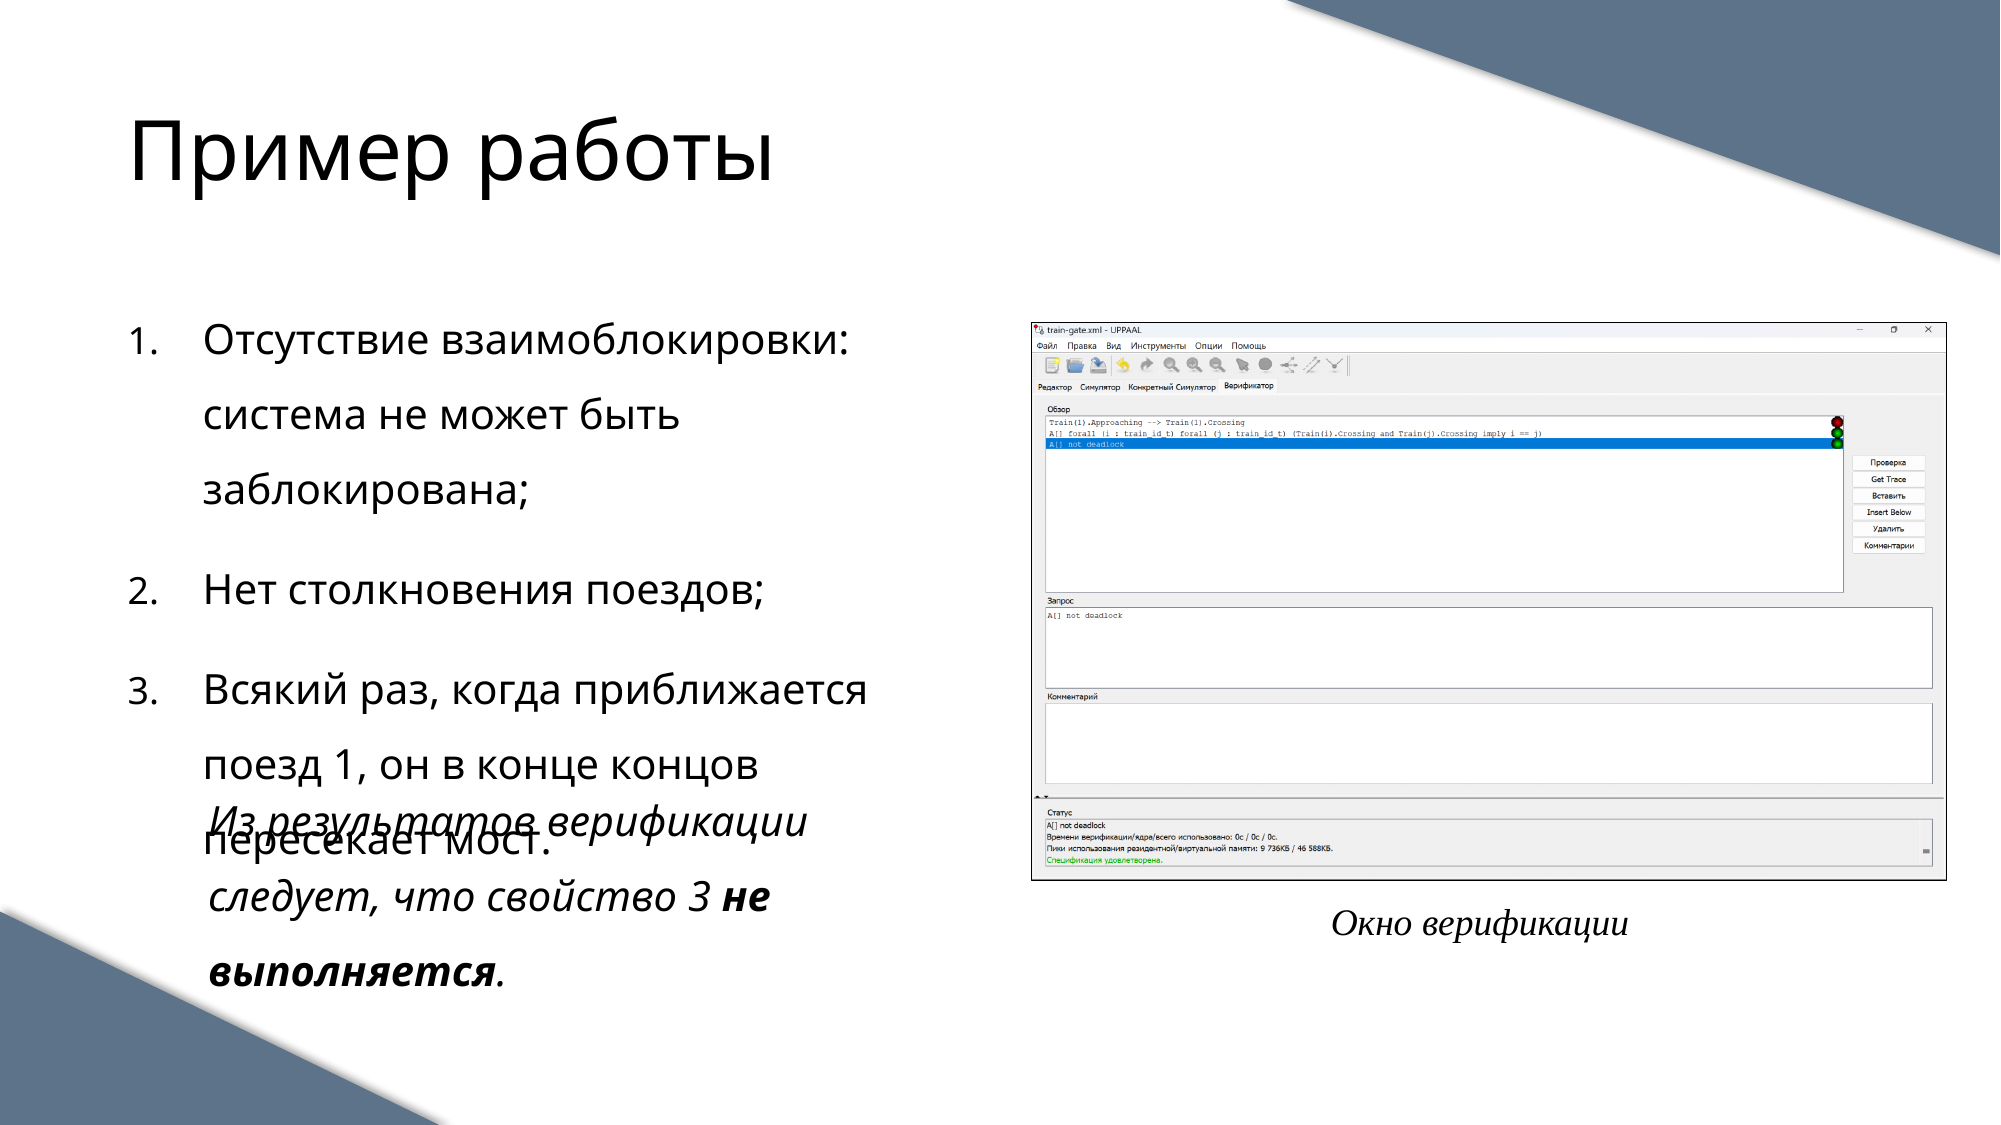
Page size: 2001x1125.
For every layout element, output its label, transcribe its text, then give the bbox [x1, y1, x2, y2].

text_box Пример работы [112, 38, 1838, 256]
text_box [0, 910, 442, 1125]
text_box Окно верификации [1023, 890, 1947, 951]
text_box [1283, 0, 2000, 257]
text_box Из результатов верификации следует, что свойство 3 не выполняется. [193, 762, 1000, 1003]
picture [1031, 322, 1947, 880]
text_box Отсутствие взаимоблокировки: система не может быть заблокирована; Нет столкновения поездов; Всякий раз, когда приближается поезд 1, он в конце концов пересекает мост. [112, 280, 948, 871]
